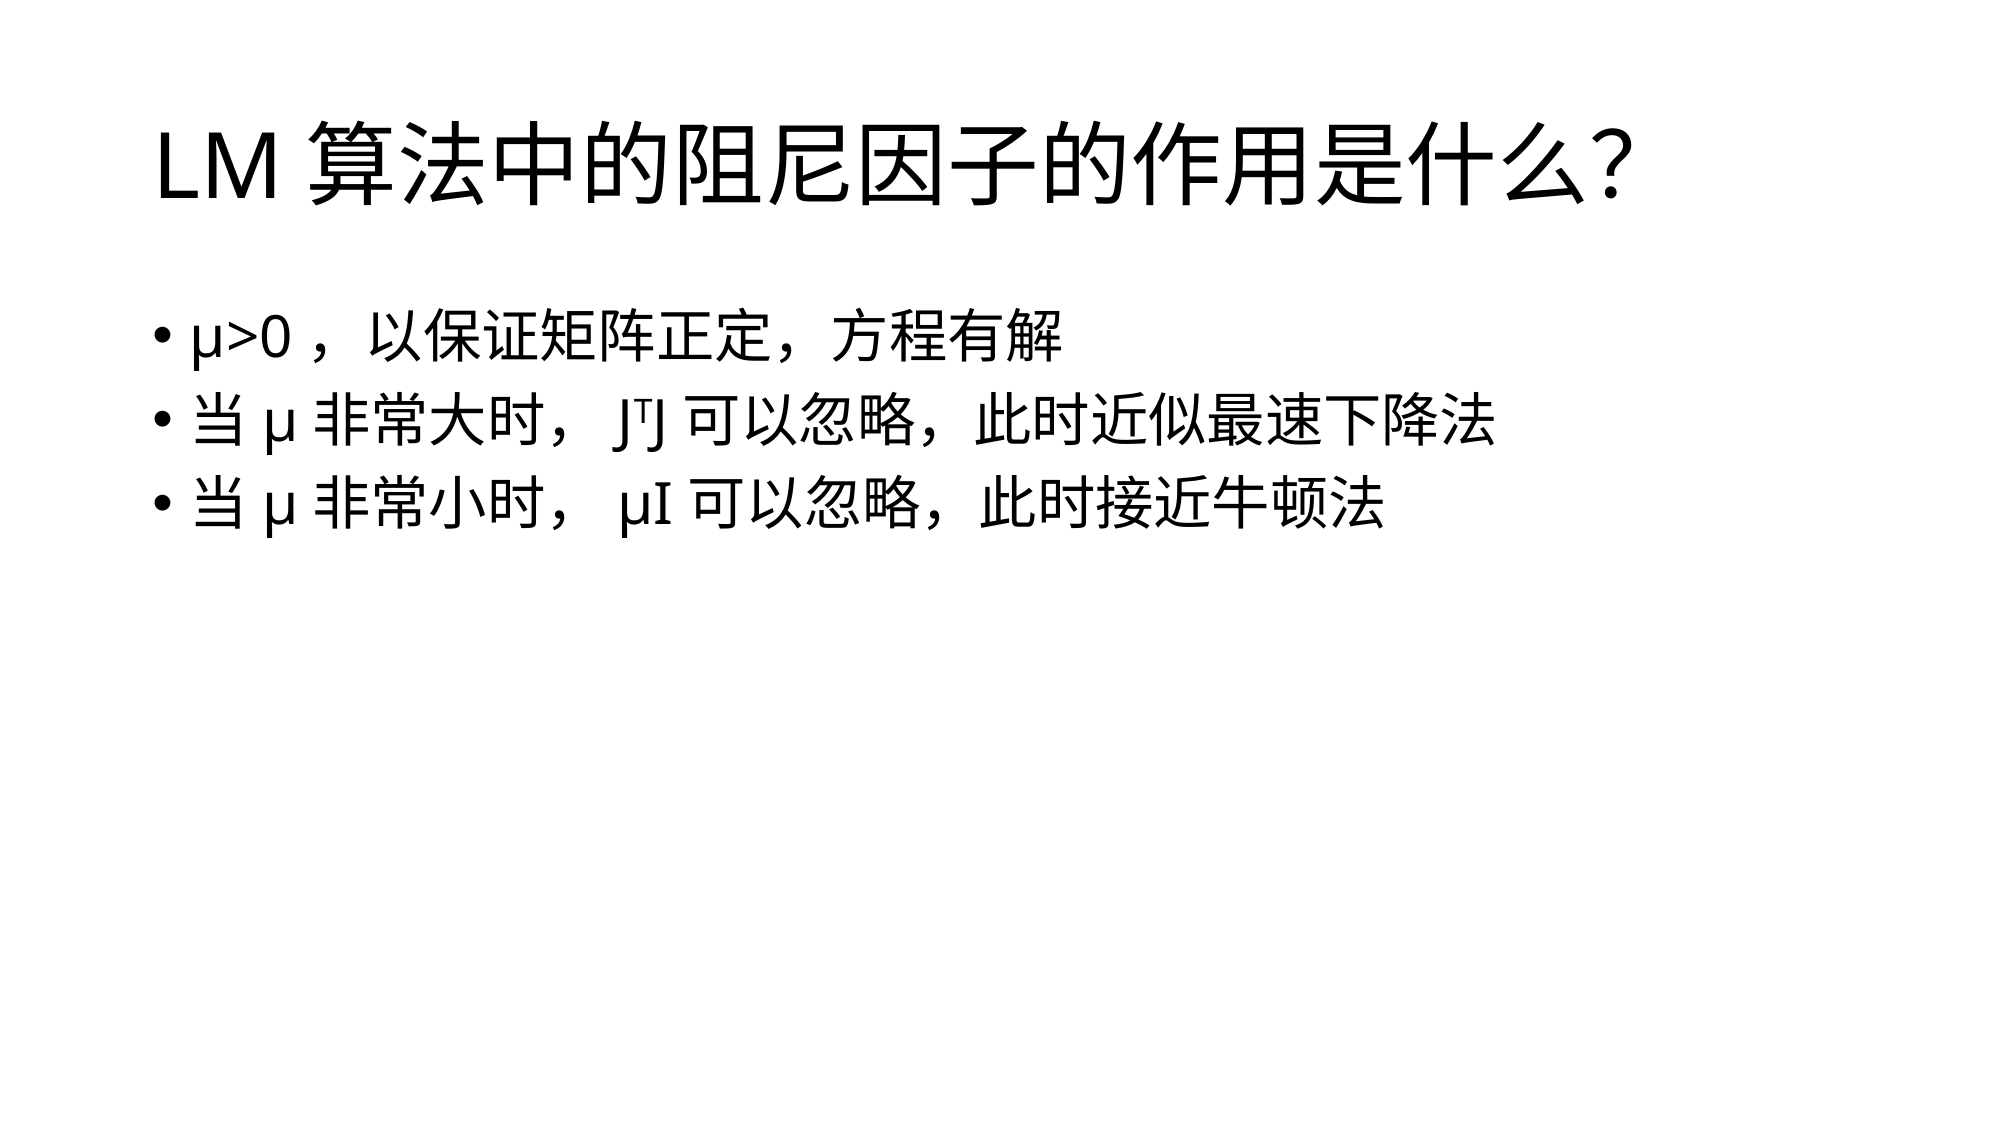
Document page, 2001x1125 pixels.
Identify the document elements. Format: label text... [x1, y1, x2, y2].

list μ>0，以保证矩阵正定，方程有解 当μ非常大时，JTJ可以忽略，此时近似最速下降法 当μ非常小时，μI可以忽略，此时接近牛顿法 [137, 299, 1863, 1014]
title LM算法中的阻尼因子的作用是什么？ [137, 59, 1863, 278]
